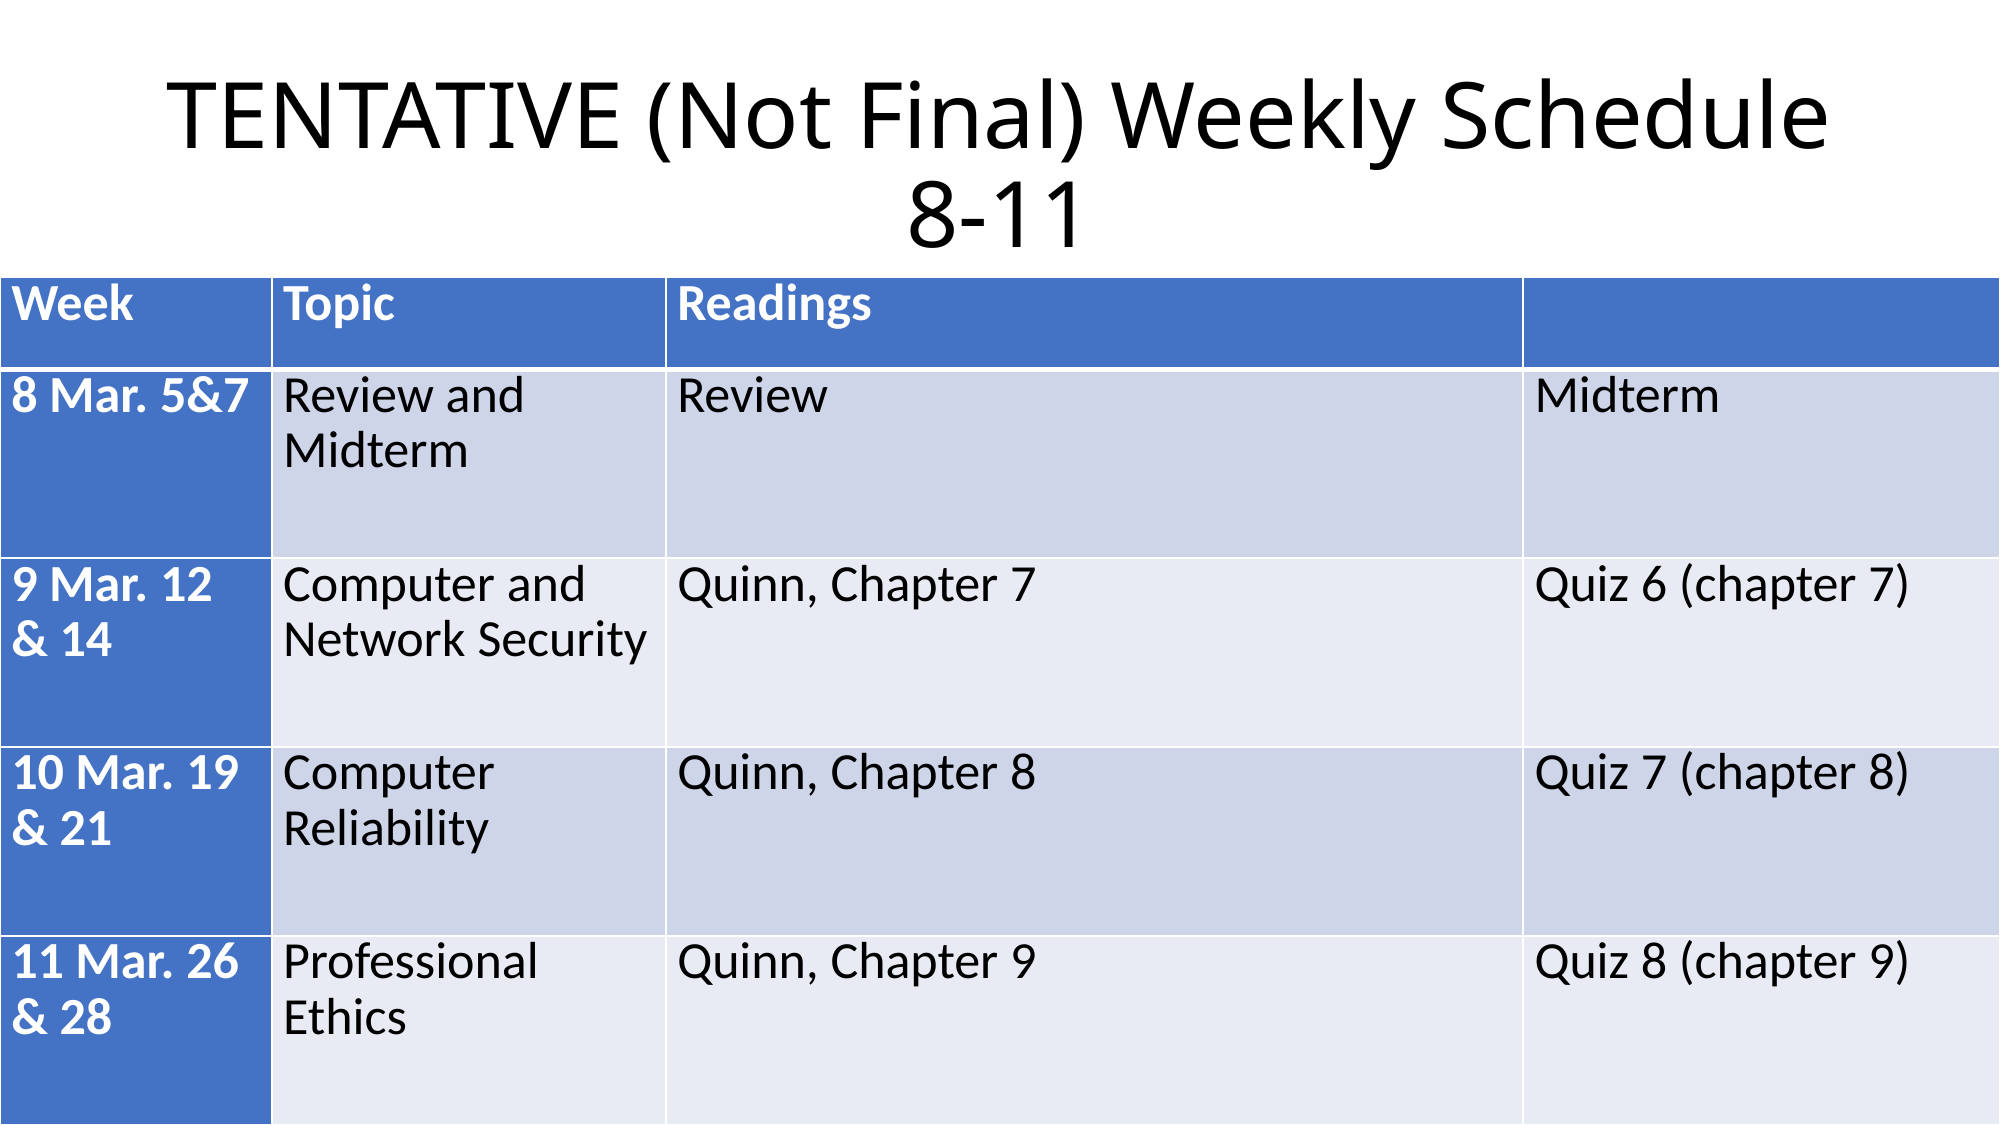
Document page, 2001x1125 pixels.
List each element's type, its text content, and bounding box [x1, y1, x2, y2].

table_cell Quinn, Chapter 8 [667, 748, 1522, 935]
table_cell 8 Mar. 5&7 [1, 372, 271, 557]
table_cell 10 Mar. 19 & 21 [1, 748, 271, 935]
title TENTATIVE (Not Final) Weekly Schedule 8-11 [137, 59, 1863, 276]
table_cell Review [667, 372, 1522, 557]
table_cell 11 Mar. 26 & 28 [1, 937, 271, 1124]
table_cell Quinn, Chapter 9 [667, 937, 1522, 1124]
table_cell Professional Ethics [273, 937, 665, 1124]
table_cell Quiz 7 (chapter 8) [1524, 748, 1999, 935]
table_cell 9 Mar. 12 & 14 [1, 559, 271, 746]
table_header Readings [667, 278, 1522, 367]
table_cell Quiz 8 (chapter 9) [1524, 937, 1999, 1124]
table_cell Computer Reliability [273, 748, 665, 935]
table_cell Midterm [1524, 372, 1999, 557]
table_cell Review and Midterm [273, 372, 665, 557]
table_header Topic [273, 278, 665, 367]
table_cell Quiz 6 (chapter 7) [1524, 559, 1999, 746]
table_header [1524, 278, 1999, 367]
table_header Week [1, 278, 271, 367]
table_cell Computer and Network Security [273, 559, 665, 746]
table_cell Quinn, Chapter 7 [667, 559, 1522, 746]
